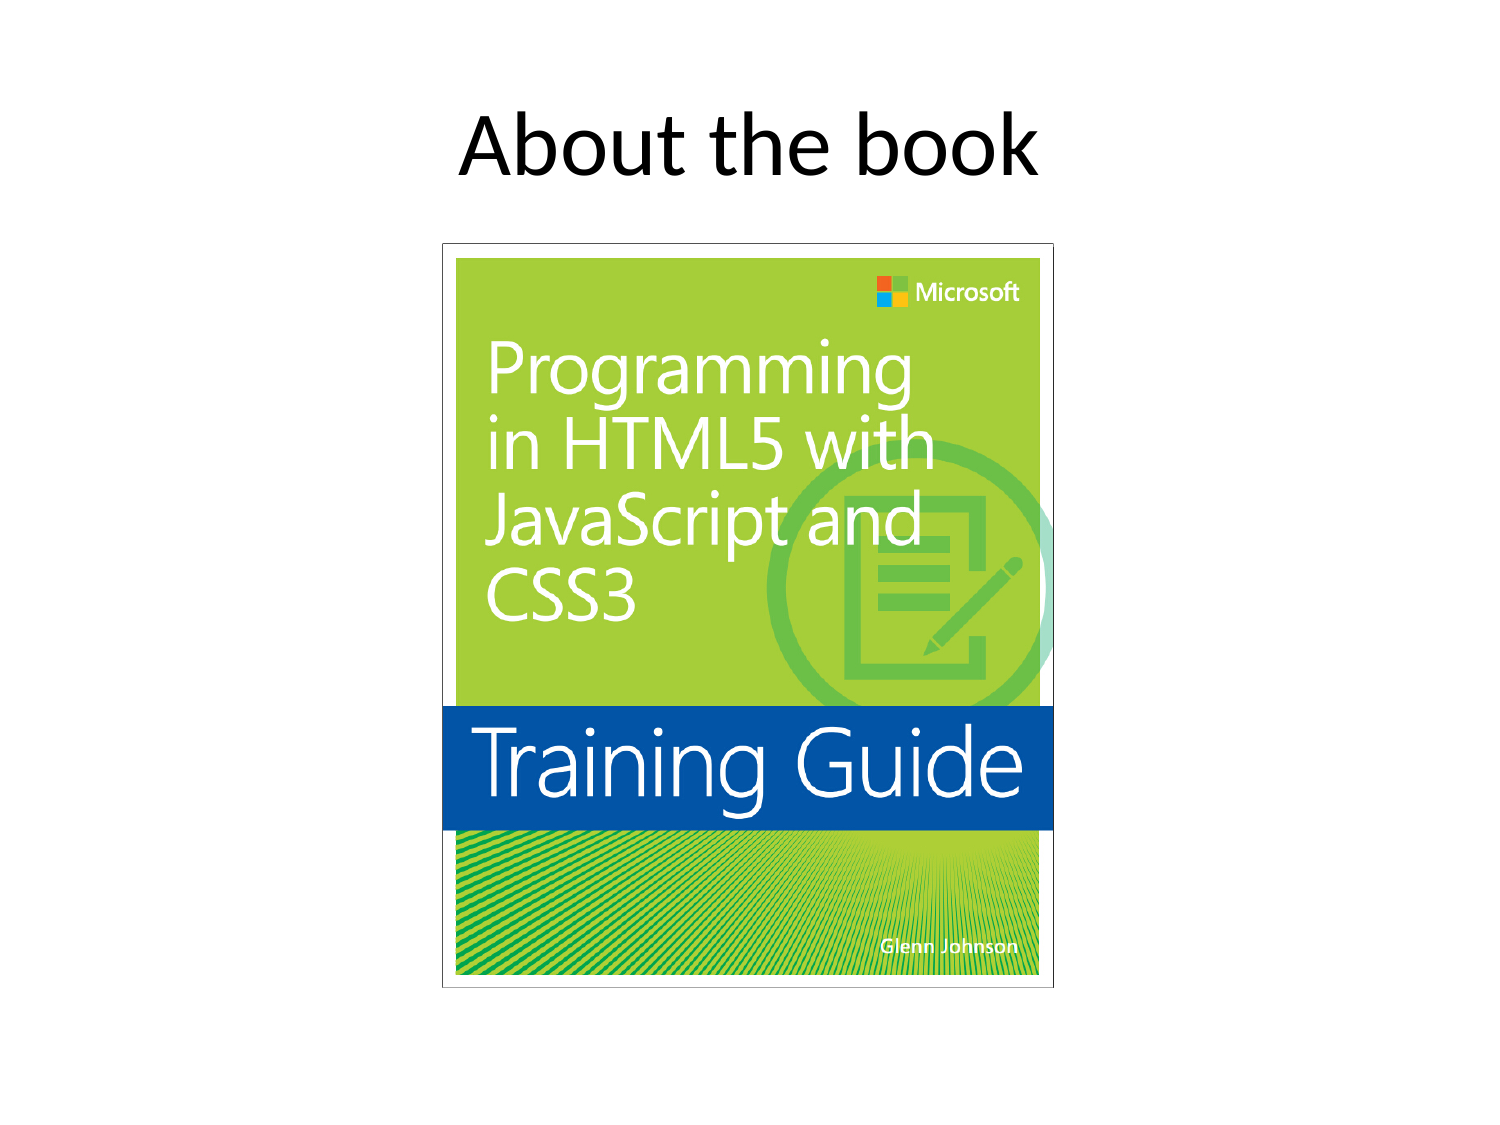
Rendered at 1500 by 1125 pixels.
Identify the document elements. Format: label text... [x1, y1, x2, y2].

title About the book [75, 45, 1425, 233]
picture [442, 243, 1054, 988]
